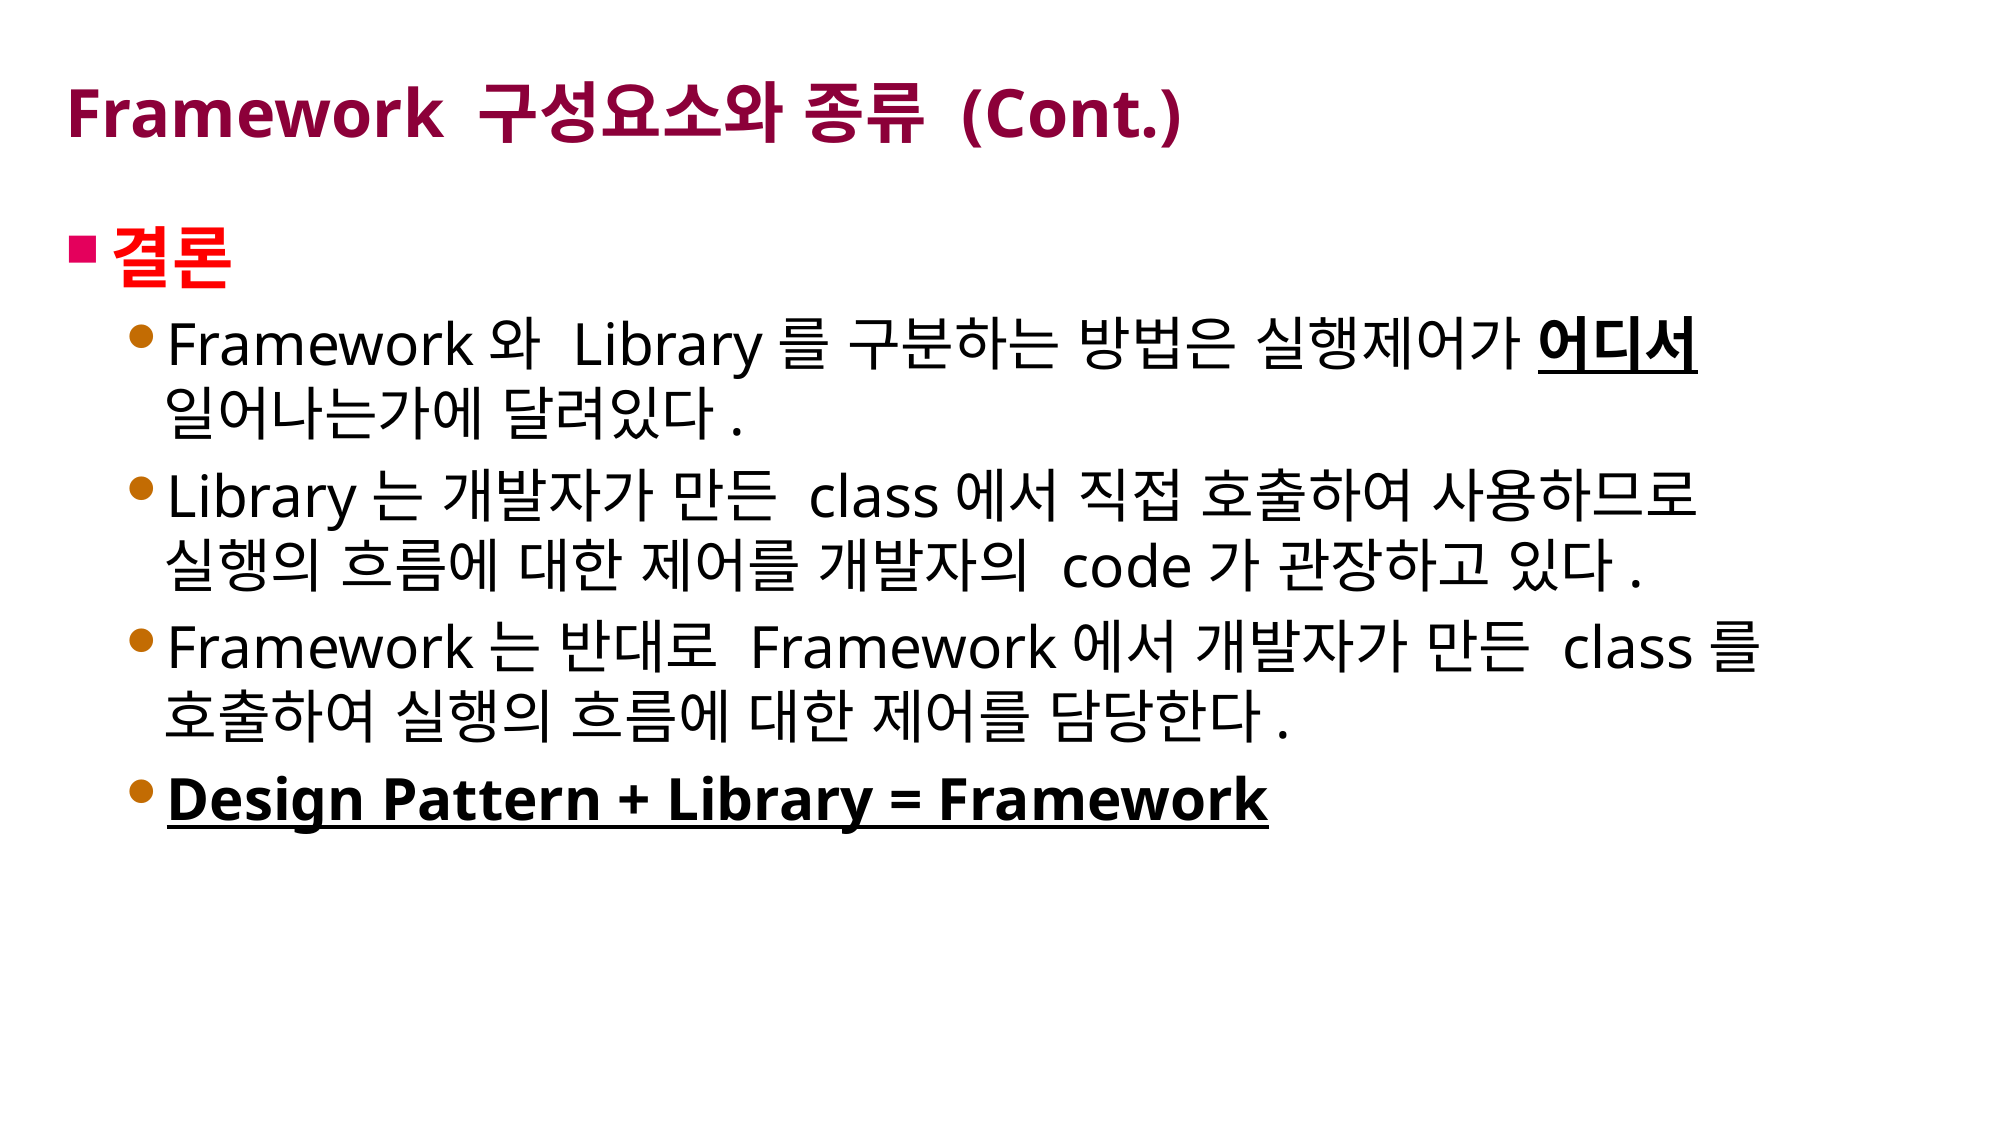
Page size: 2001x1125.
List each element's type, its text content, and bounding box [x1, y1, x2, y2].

title Framework 구성요소와 종류 (Cont.) [49, 37, 1934, 185]
list 결론 Framework와 Library를 구분하는 방법은 실행제어가 어디서 일어나는가에 달려있다. Library는 개발자가 만든 class에서 직접 호출하여 사용하므로 실행의 흐름에 대한 제어를 개발자의 code가 관장하고 있다. Framework는 반대로 Framework에서 개발자가 만든 class를 호출하여 실행의 흐름에 대한 제어를 담당한다. Design Pattern + Library = Framework [49, 207, 1934, 1001]
